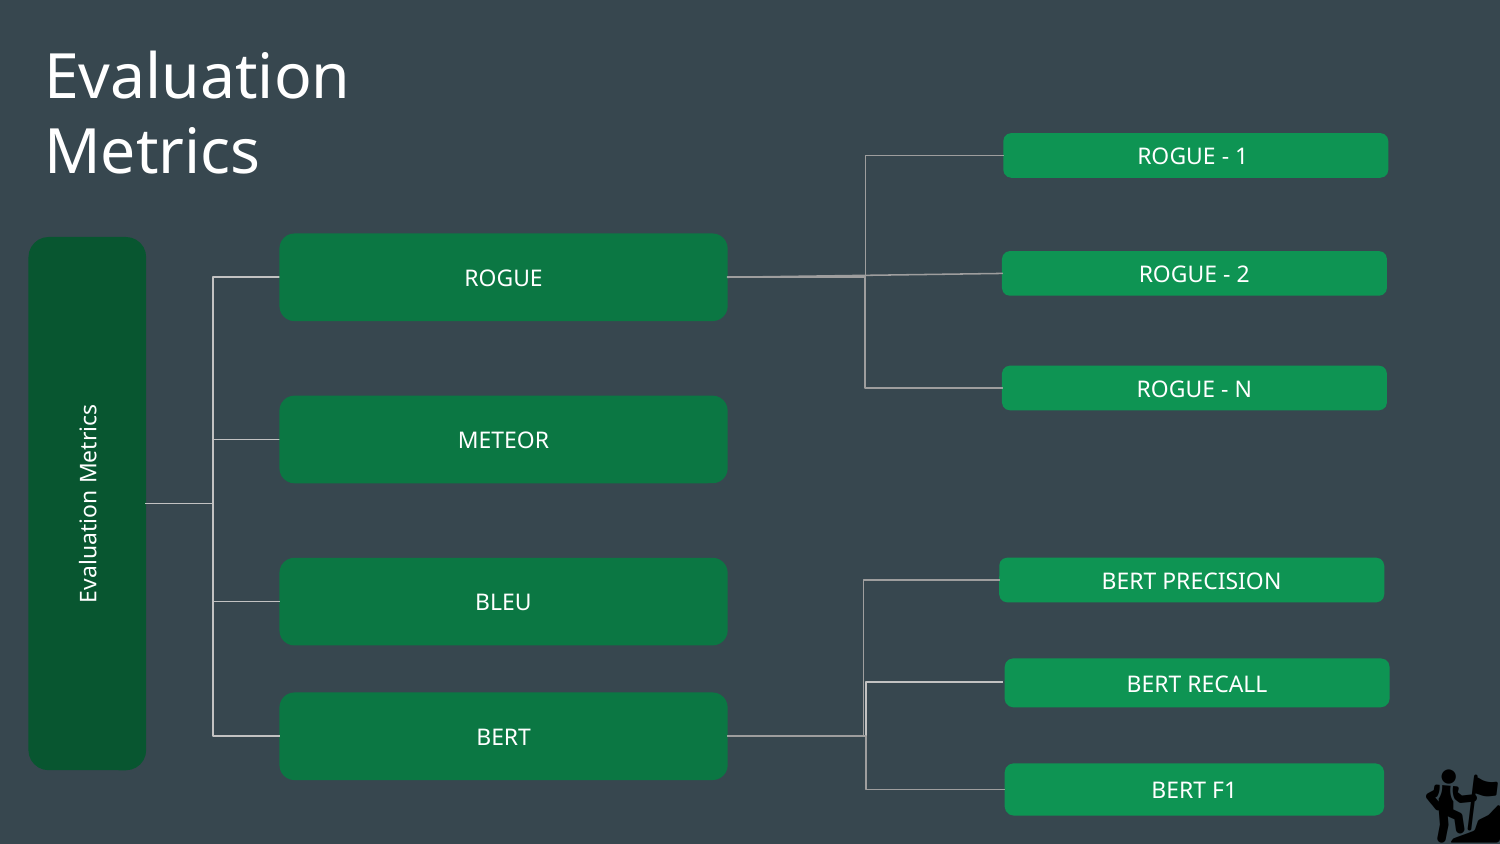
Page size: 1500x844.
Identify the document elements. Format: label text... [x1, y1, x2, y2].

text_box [726, 735, 1006, 790]
text_box BERT [280, 693, 721, 780]
text_box BERT F1 [1005, 764, 1384, 815]
text_box ROGUE - N [1002, 366, 1387, 410]
text_box ROGUE - 1 [1004, 133, 1388, 177]
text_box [145, 503, 281, 737]
title Evaluation Metrics [29, 21, 515, 108]
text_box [145, 276, 281, 502]
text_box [726, 579, 1001, 737]
text_box METEOR [285, 396, 727, 483]
text_box BERT PRECISION [1000, 558, 1384, 602]
text_box ROGUE - 2 [1009, 251, 1387, 295]
text_box BLEU [285, 558, 727, 645]
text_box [726, 273, 1003, 278]
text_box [726, 155, 1005, 272]
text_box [726, 285, 1003, 389]
text_box Evaluation Metrics [29, 237, 146, 770]
text_box ROGUE [280, 234, 721, 321]
text_box BERT RECALL [1005, 659, 1389, 707]
picture [1426, 769, 1500, 844]
